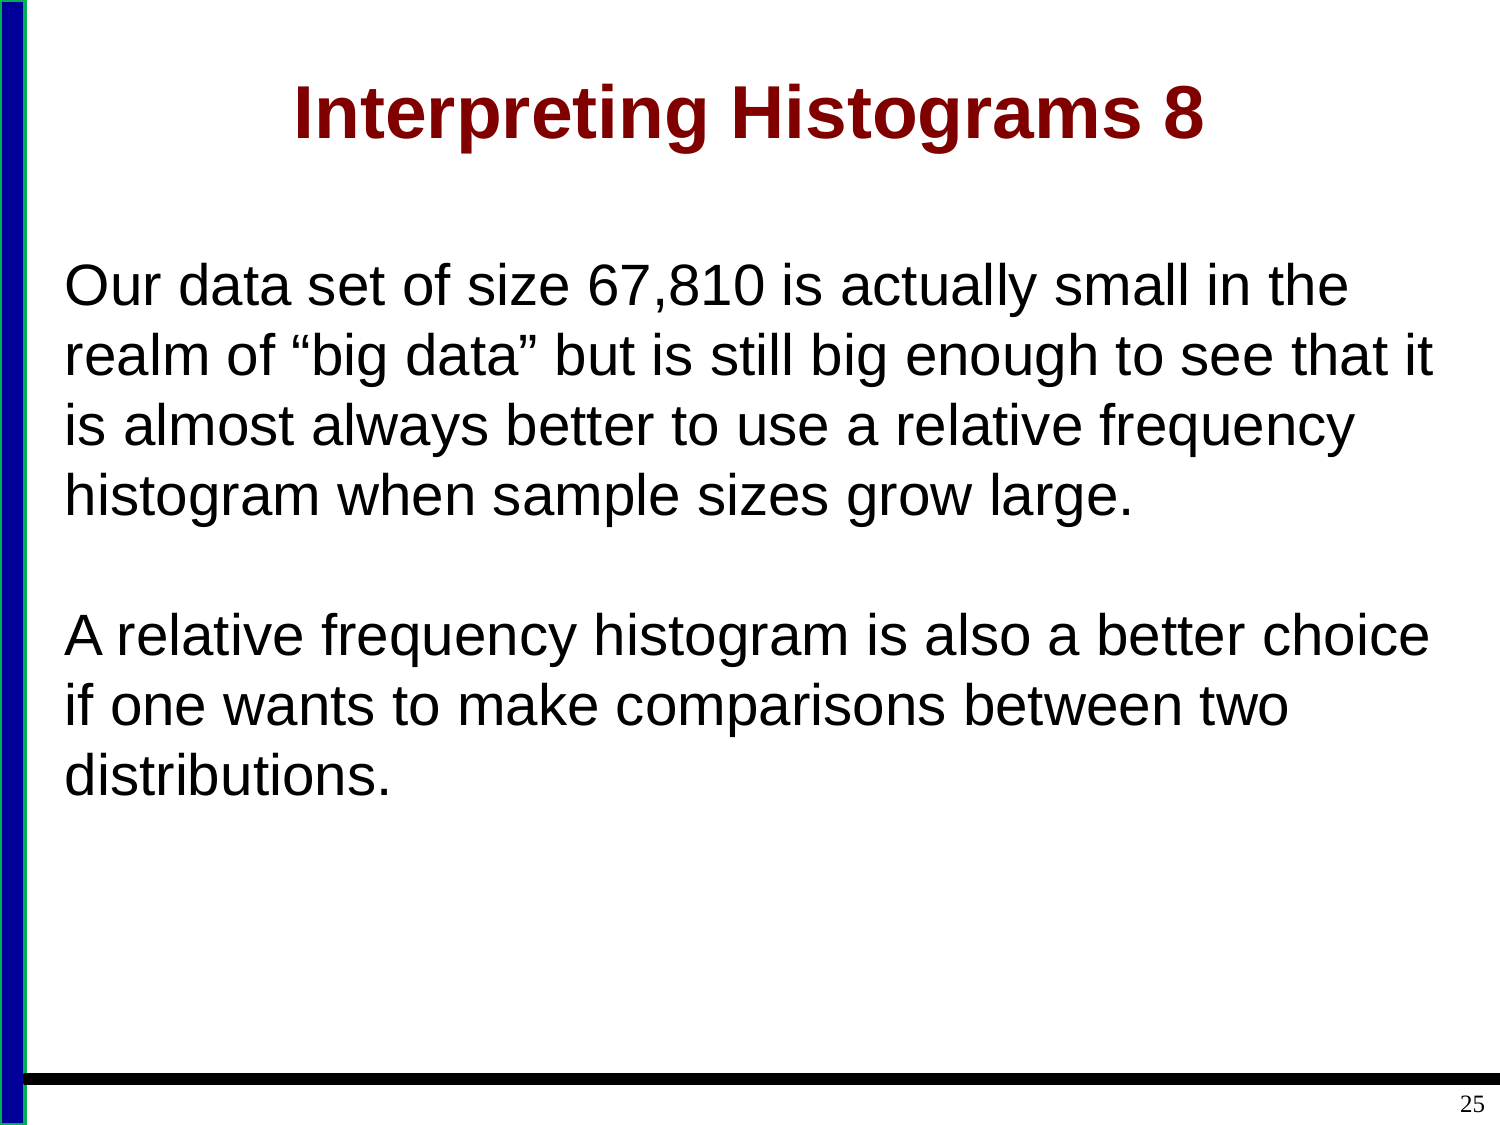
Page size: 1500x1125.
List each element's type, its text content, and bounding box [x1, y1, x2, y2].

title Interpreting Histograms 8 [74, 59, 1426, 239]
text_box Our data set of size 67,810 is actually small in the realm of “big data” but is still big enough to see that it is almost always better to use a relative frequency histogram when sample sizes grow large. A relative frequency histogram is also a better choice if one wants to make comparisons between two distributions. [50, 239, 1487, 885]
